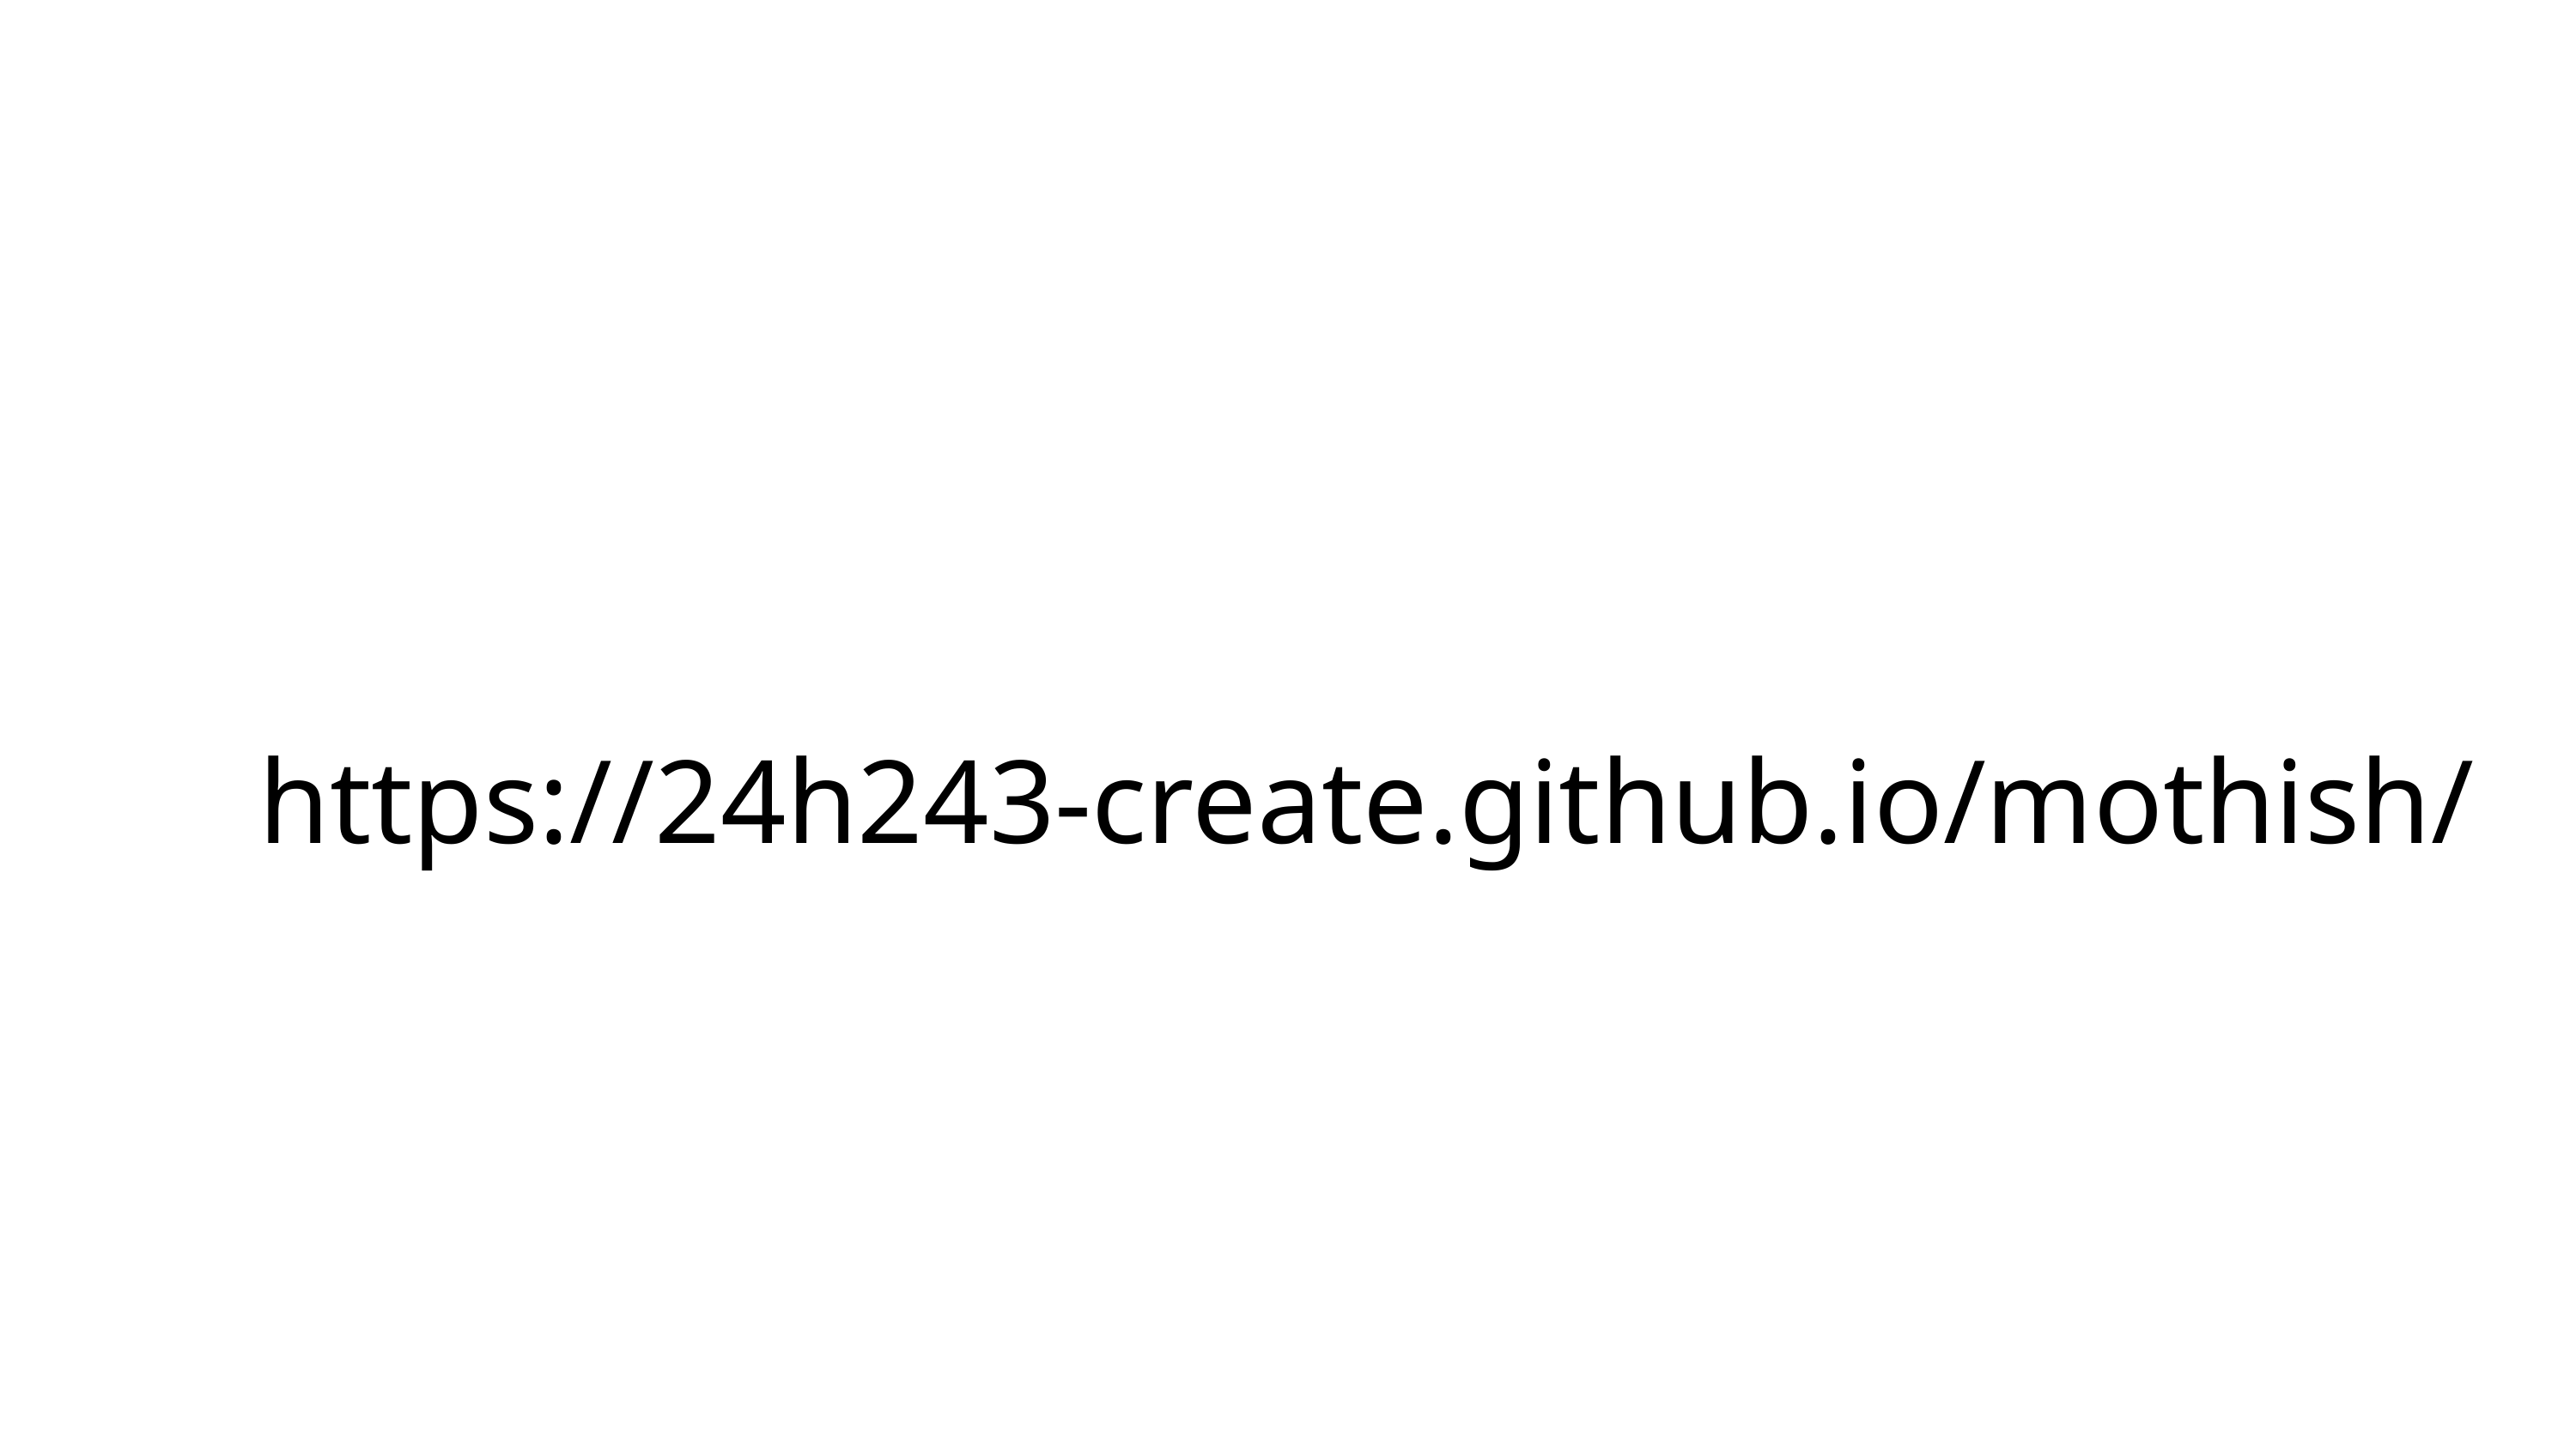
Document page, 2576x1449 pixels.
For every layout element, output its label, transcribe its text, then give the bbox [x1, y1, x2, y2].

text_box https://24h243-create.github.io/mothish/ [144, 705, 2561, 867]
